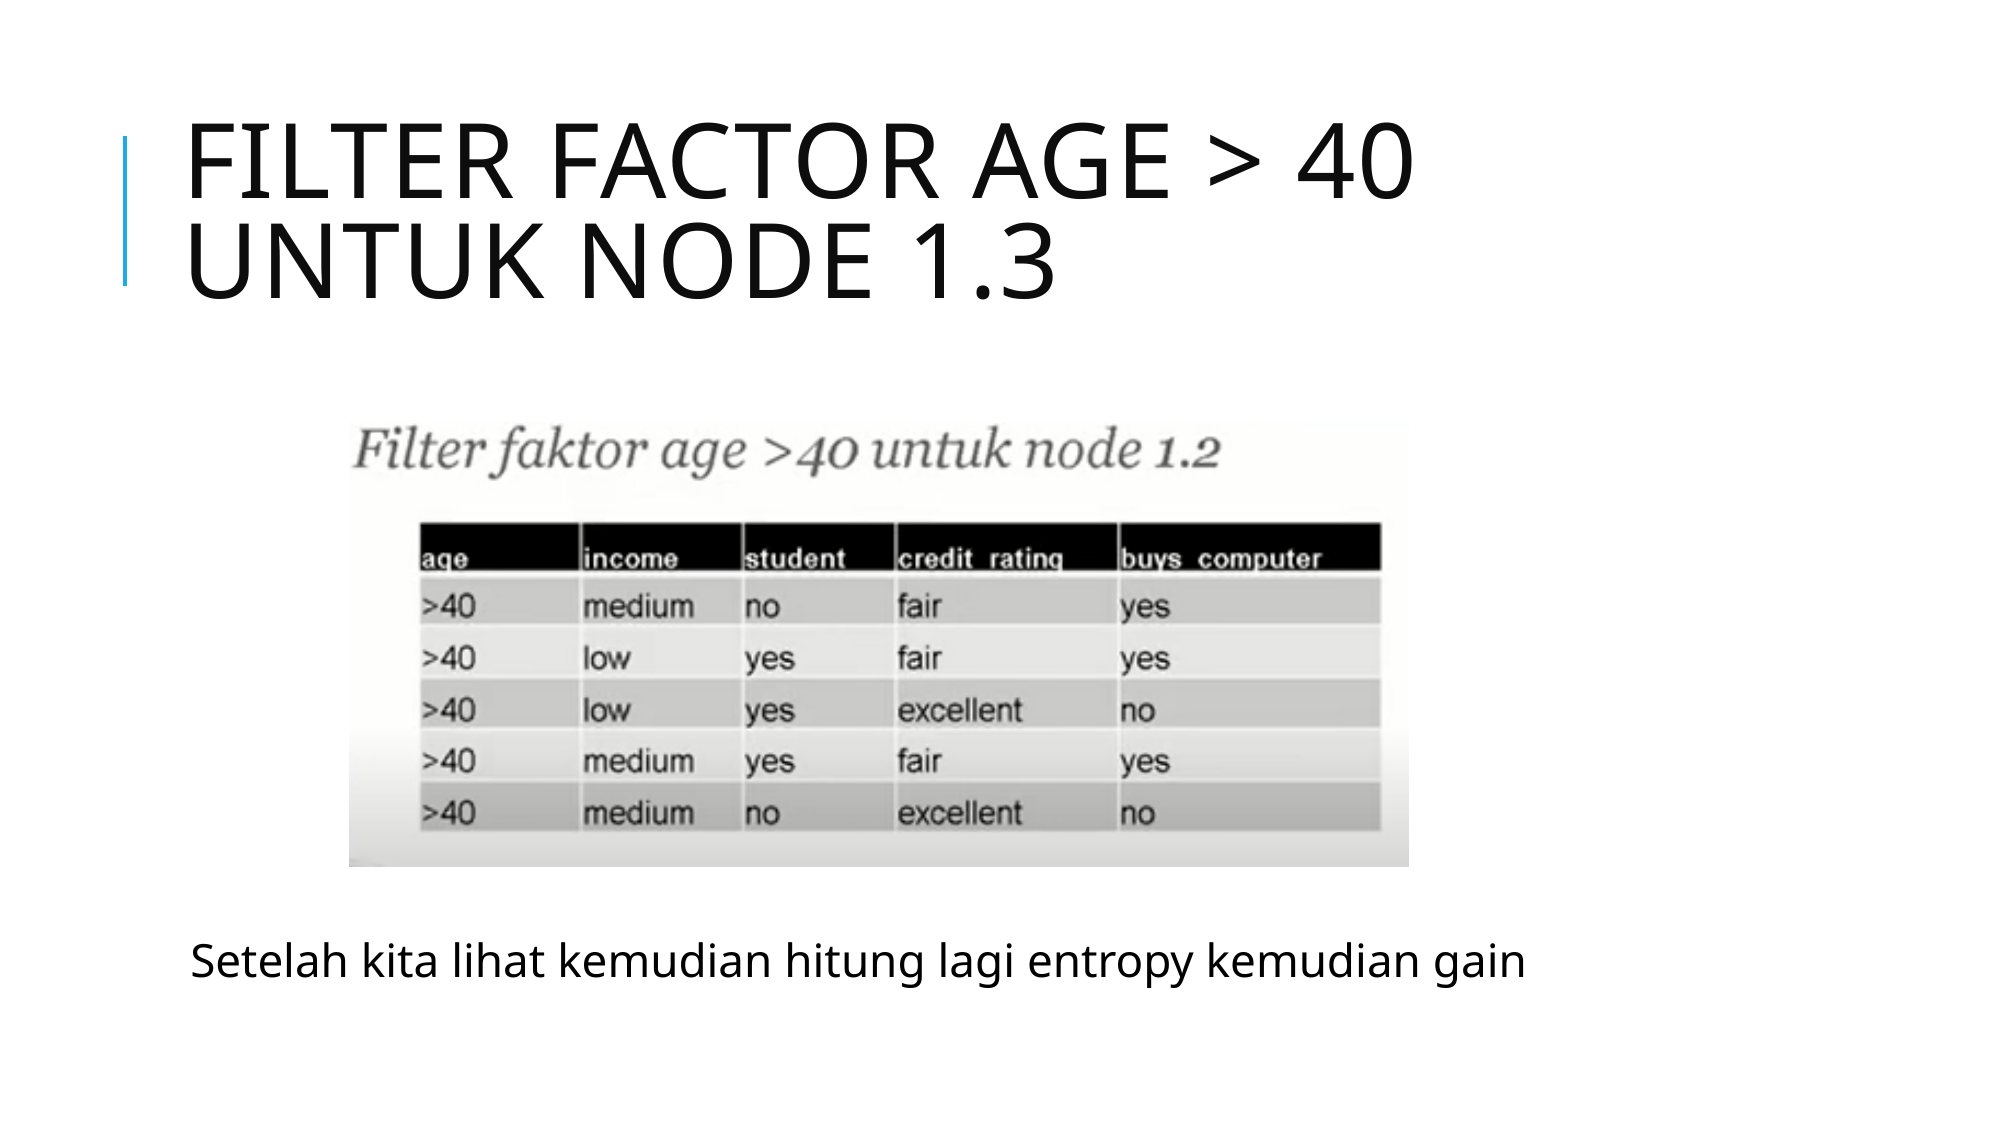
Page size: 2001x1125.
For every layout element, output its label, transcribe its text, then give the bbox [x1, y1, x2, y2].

picture [349, 422, 1409, 867]
title Filter factor age > 40 untuk node 1.3 [168, 96, 1763, 342]
list Setelah kita lihat kemudian hitung lagi entropy kemudian gain [168, 375, 1763, 1035]
